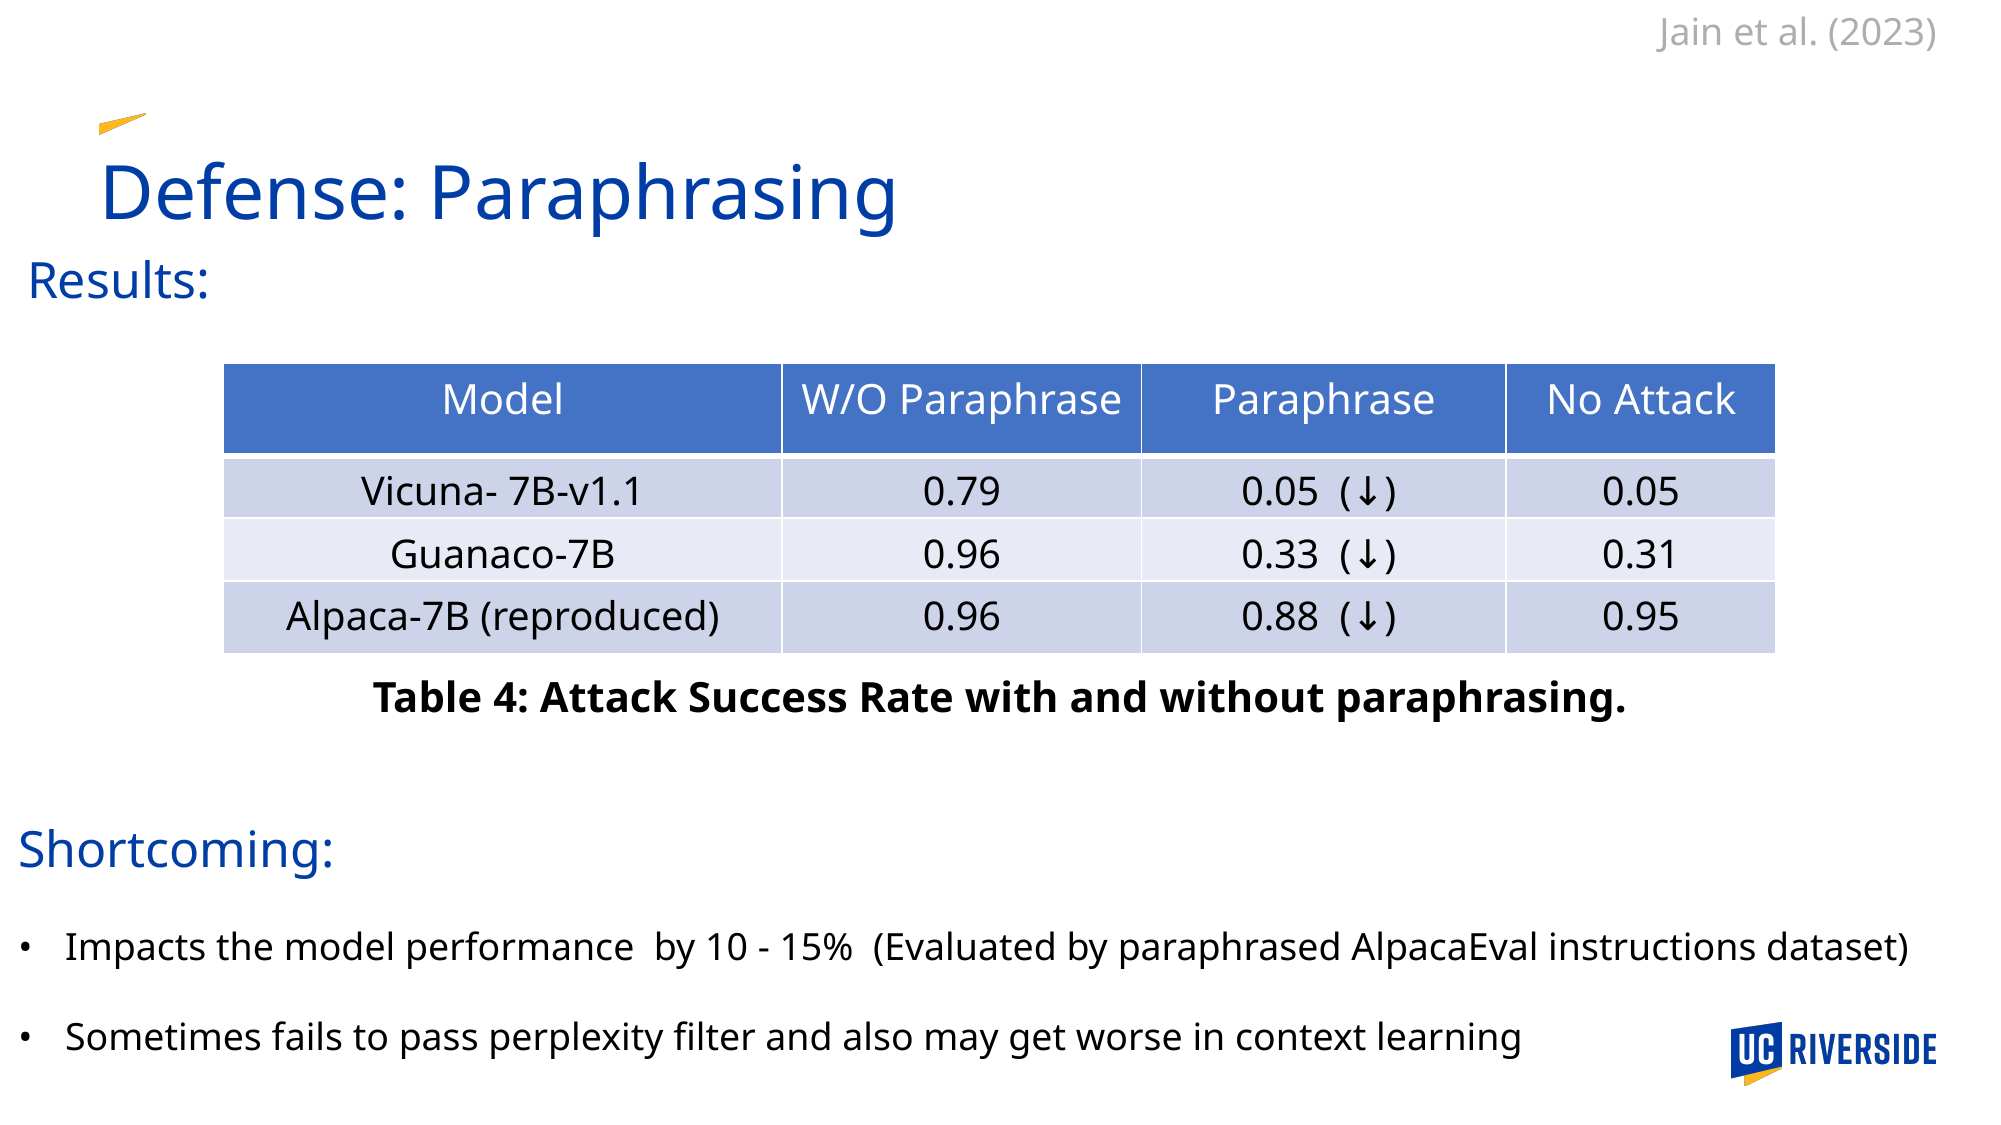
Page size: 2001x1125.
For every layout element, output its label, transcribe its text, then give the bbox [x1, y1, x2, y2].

table_cell 0.33 (↓) [1142, 519, 1505, 580]
text_box Results: [27, 246, 461, 309]
table_header Paraphrase [1142, 364, 1505, 453]
table_header No Attack [1507, 364, 1775, 453]
table_cell 0.95 [1507, 582, 1775, 653]
table_header W/O Paraphrase [783, 364, 1141, 453]
table_cell 0.96 [783, 582, 1141, 653]
table_cell Vicuna- 7B-v1.1 [224, 459, 781, 517]
table_cell 0.05 (↓) [1142, 459, 1505, 517]
picture [1731, 1022, 1937, 1086]
table_cell 0.88 (↓) [1142, 582, 1505, 653]
table_cell 0.79 [783, 459, 1141, 517]
picture [99, 113, 147, 135]
table_cell 0.05 [1507, 459, 1775, 517]
text_box Defense: Paraphrasing [99, 144, 1588, 235]
table_cell Alpaca-7B (reproduced) [224, 582, 781, 653]
text_box Jain et al. (2023) [1644, 0, 1963, 60]
table_cell 0.96 [783, 519, 1141, 580]
text_box Table 4: Attack Success Rate with and without paraphrasing. [223, 670, 1777, 721]
table_cell Guanaco-7B [224, 519, 781, 580]
table_cell 0.31 [1507, 519, 1775, 580]
table_header Model [224, 364, 781, 453]
text_box Shortcoming: Impacts the model performance by 10 - 15% (Evaluated by paraphrased AlpacaEval instructions dataset) Sometimes fails to pass perplexity filter and also may get worse in context learning [3, 780, 1931, 1066]
